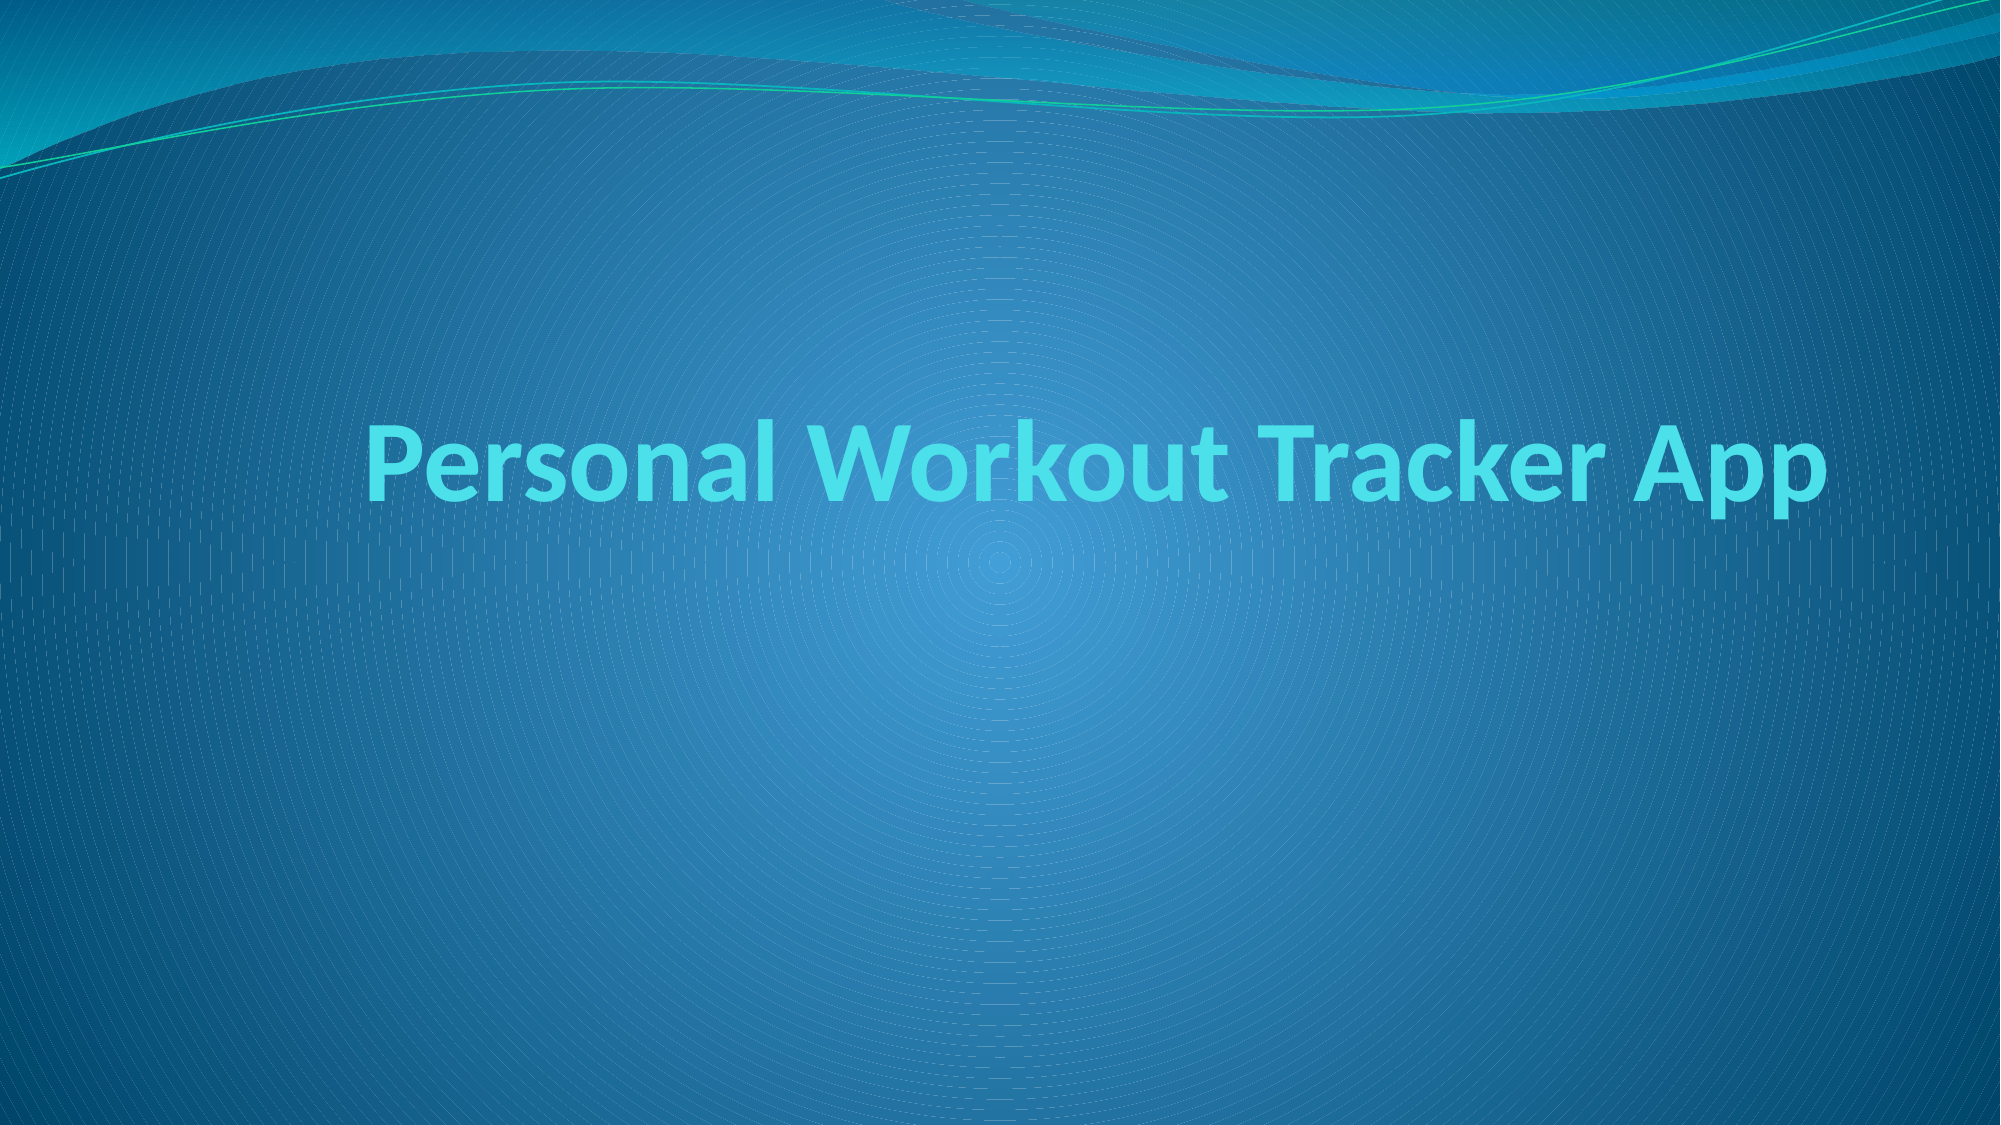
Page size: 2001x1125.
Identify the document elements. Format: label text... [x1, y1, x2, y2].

title Personal Workout Tracker App [116, 224, 1834, 525]
